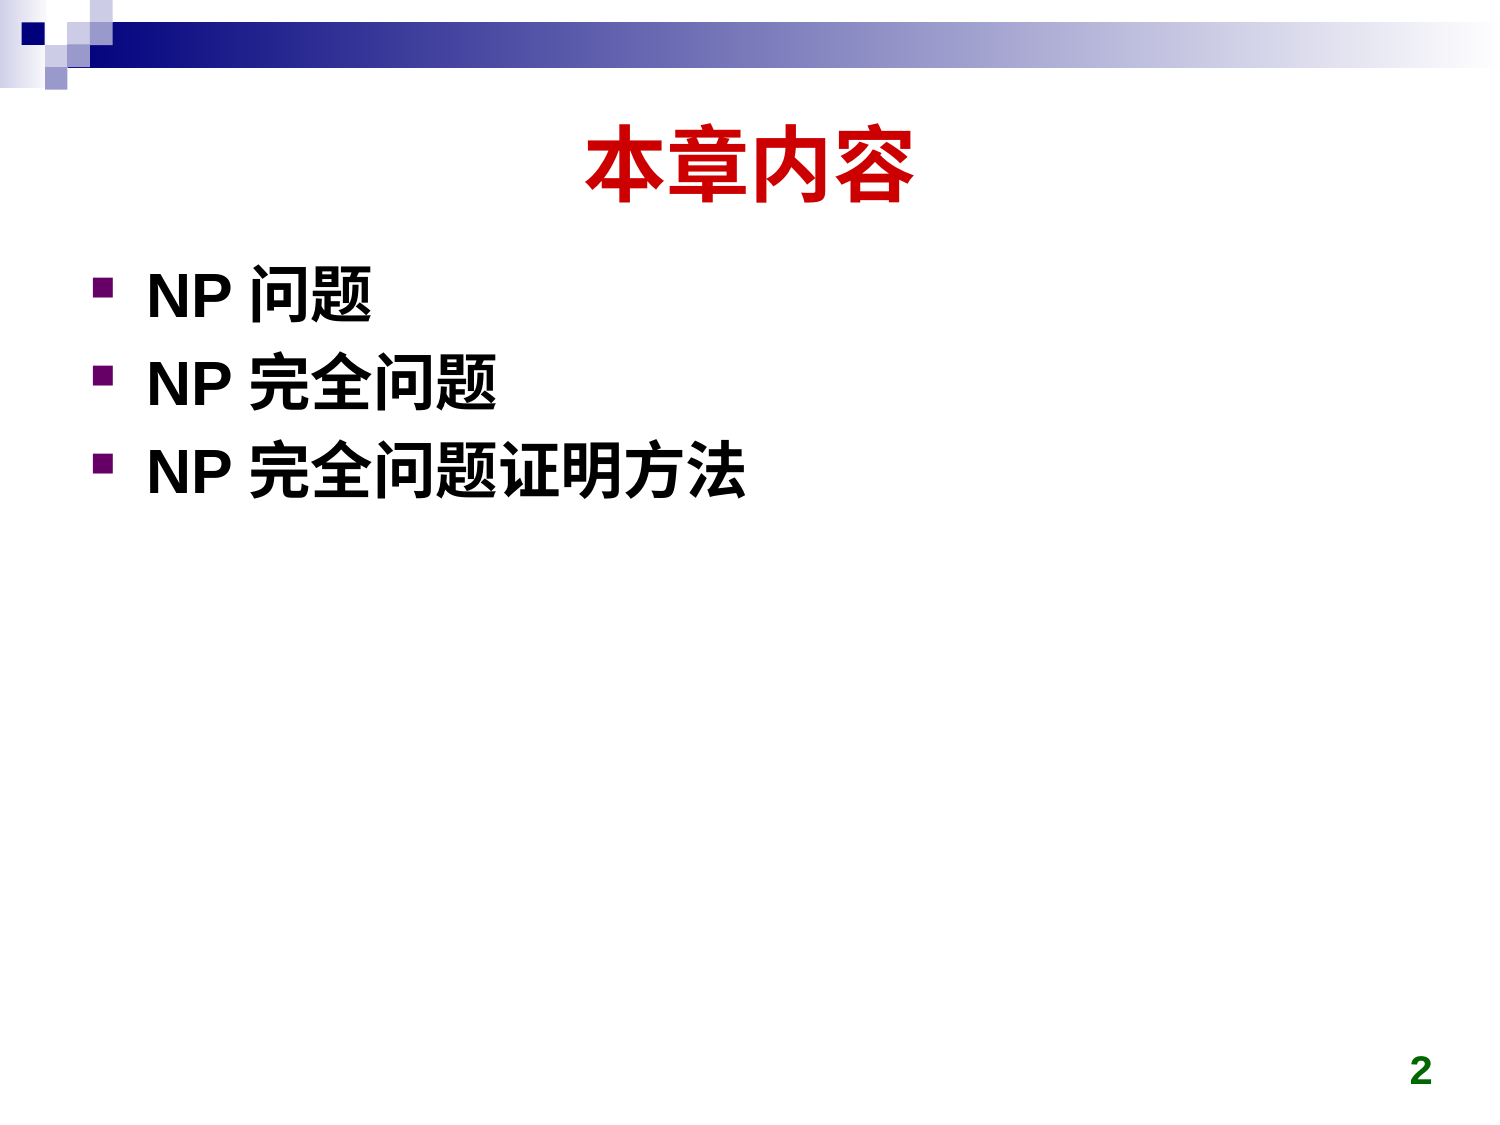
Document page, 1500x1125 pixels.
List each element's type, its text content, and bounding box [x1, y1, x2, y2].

title 本章内容 [75, 75, 1425, 243]
list NP问题 NP完全问题 NP完全问题证明方法 [75, 243, 1425, 1024]
slide_number 2 [1098, 1025, 1449, 1100]
